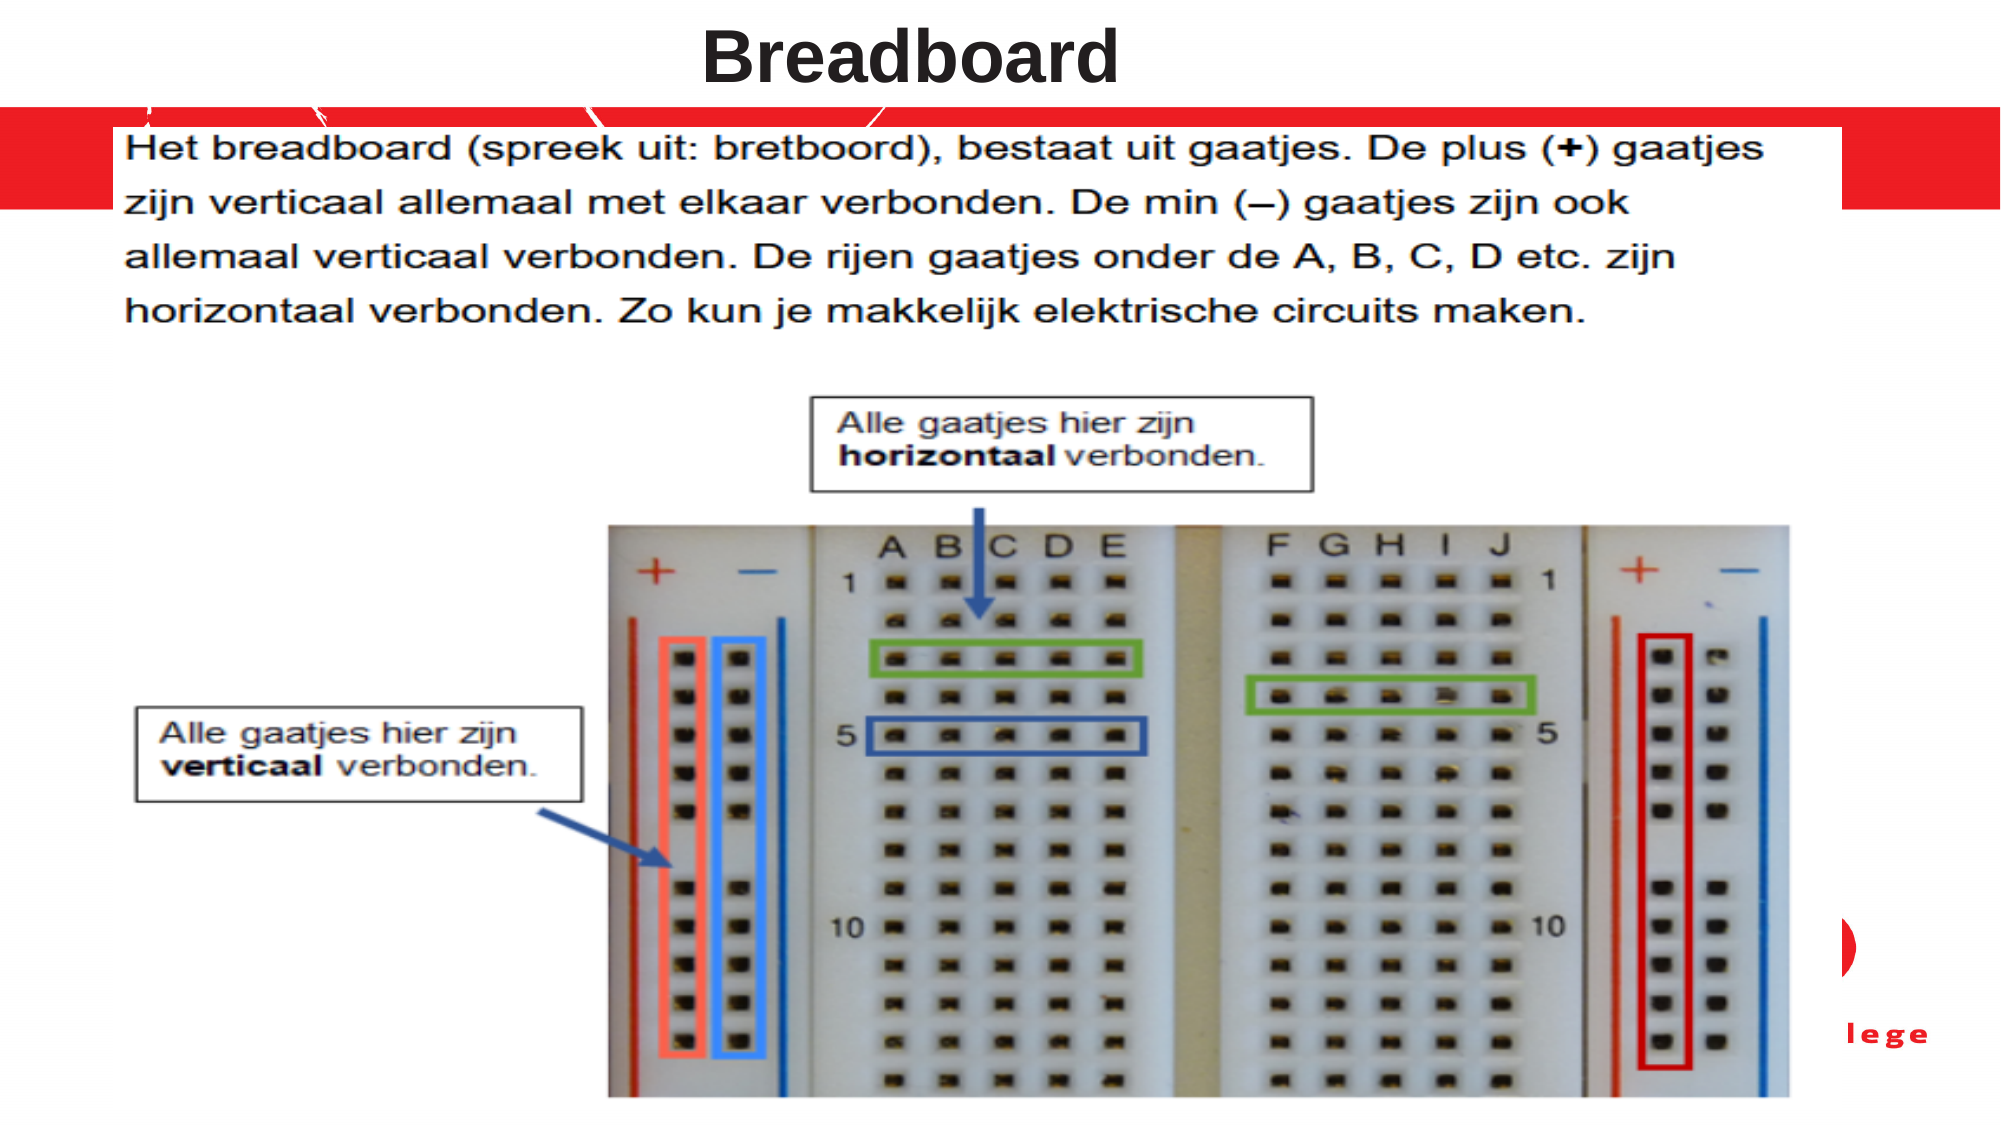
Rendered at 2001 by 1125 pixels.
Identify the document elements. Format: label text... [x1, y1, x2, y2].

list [113, 127, 1842, 1110]
picture [0, 0, 2001, 1125]
title Breadboard [261, 0, 1562, 126]
